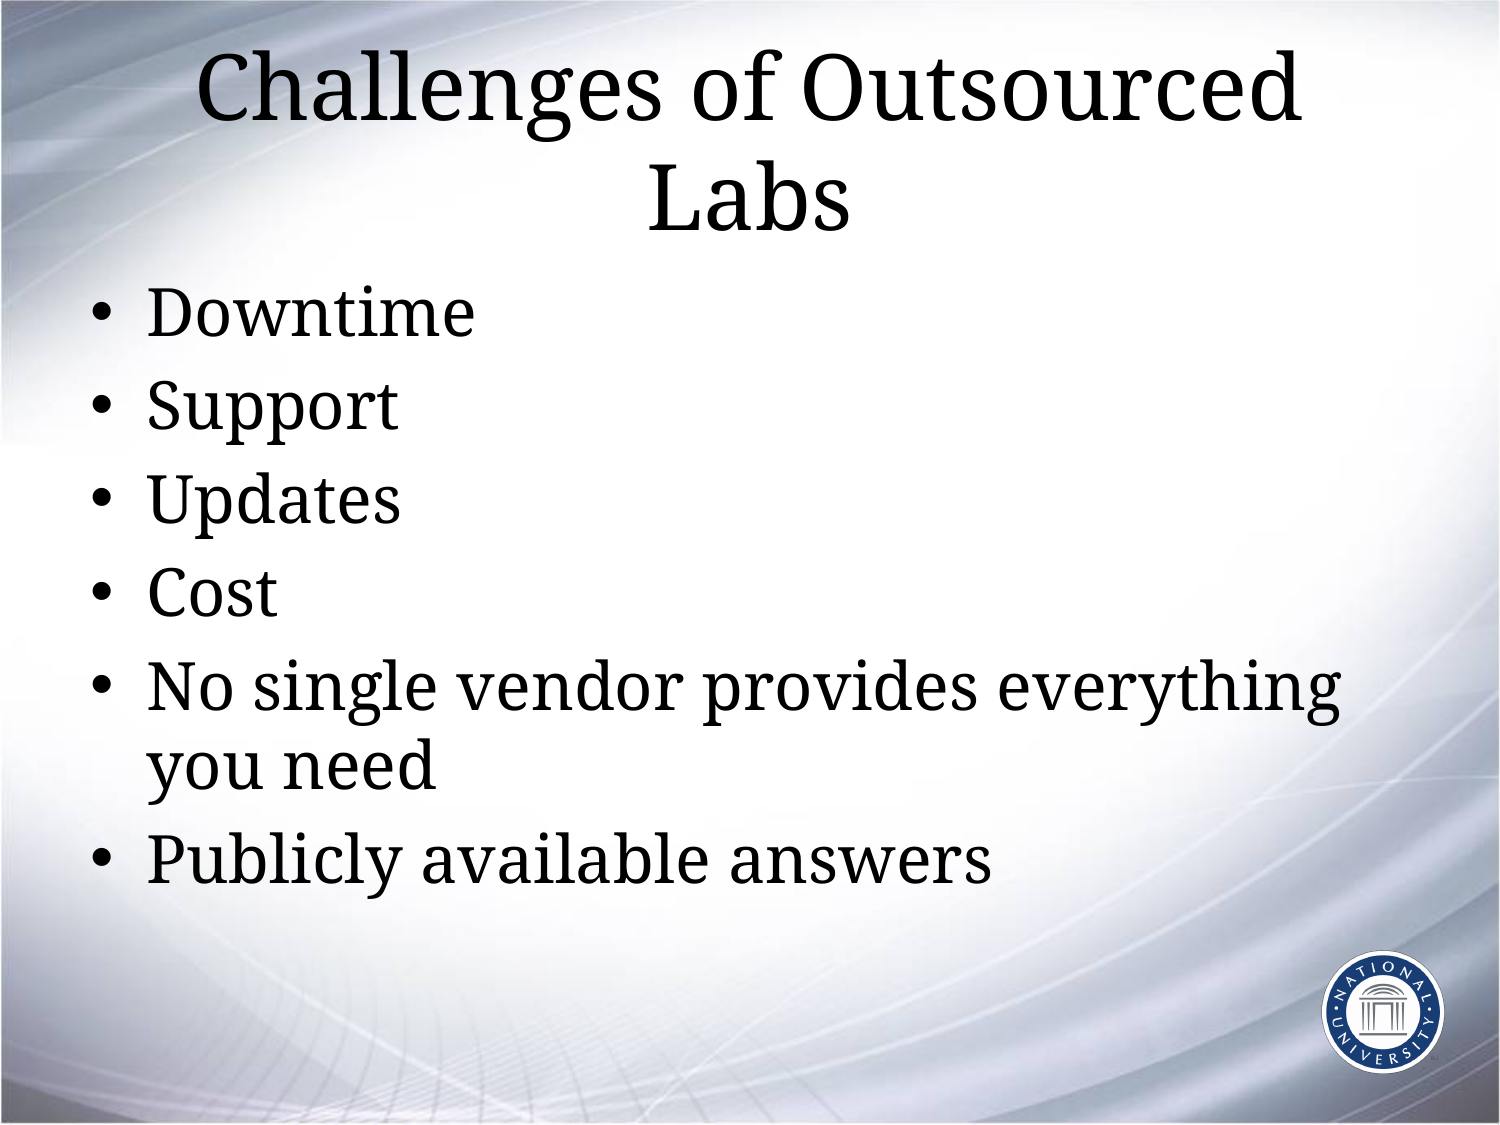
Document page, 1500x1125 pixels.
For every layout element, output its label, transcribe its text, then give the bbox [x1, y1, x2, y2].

list Downtime Support Updates Cost No single vendor provides everything you need Publicly available answers [75, 262, 1425, 1005]
picture [0, 0, 1500, 1125]
title Challenges of Outsourced Labs [75, 45, 1425, 233]
